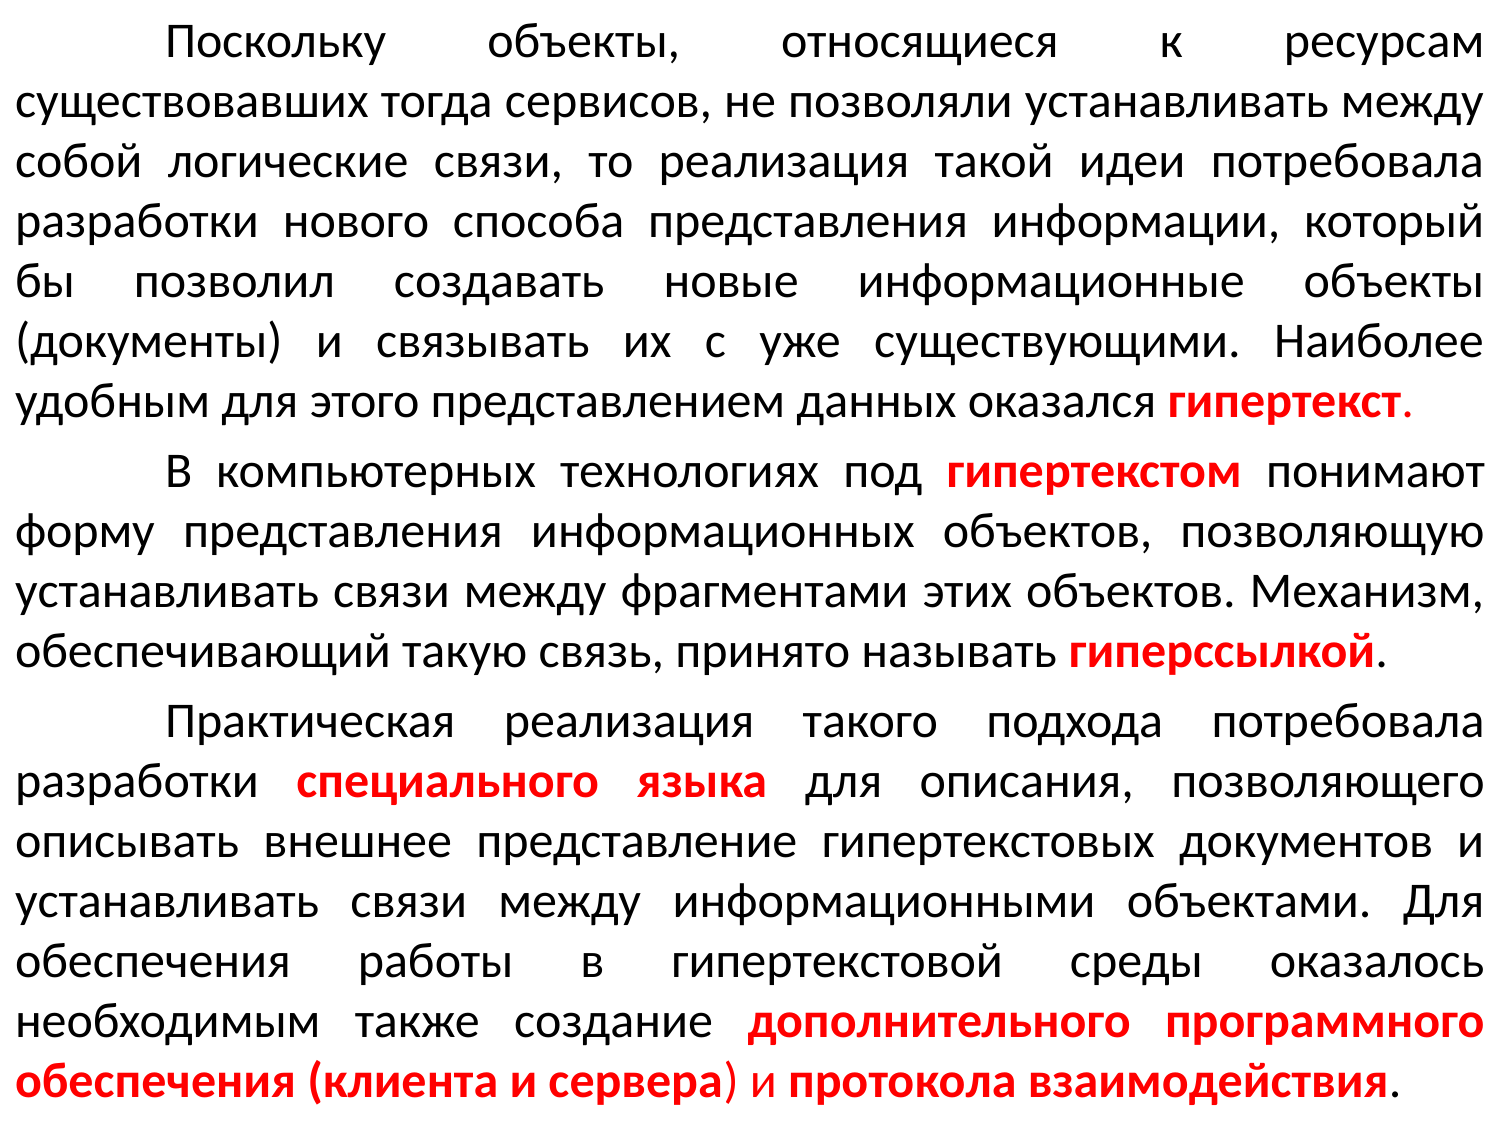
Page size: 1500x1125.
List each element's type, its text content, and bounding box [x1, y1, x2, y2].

list Поскольку объекты, относящиеся к ресурсам существовавших тогда сервисов, не позволяли устанавливать между собой логические связи, то реализация такой идеи потребовала разработки нового способа представления информации, который бы позволил создавать новые информационные объекты (документы) и связывать их с уже существующими. Наиболее удобным для этого представлением данных оказался гипертекст. В компьютерных технологиях под гипертекстом понимают форму представления информационных объектов, позволяющую устанавливать связи между фрагментами этих объектов. Механизм, обеспечивающий такую связь, принято называть гиперссылкой. Практическая реализация такого подхода потребовала разработки специального языка для описания, позволяющего описывать внешнее представление гипертекстовых документов и устанавливать связи между информационными объектами. Для обеспечения работы в гипертекстовой среды оказалось необходимым также создание дополнительного программного обеспечения (клиента и сервера) и протокола взаимодействия. [0, 0, 1500, 1125]
